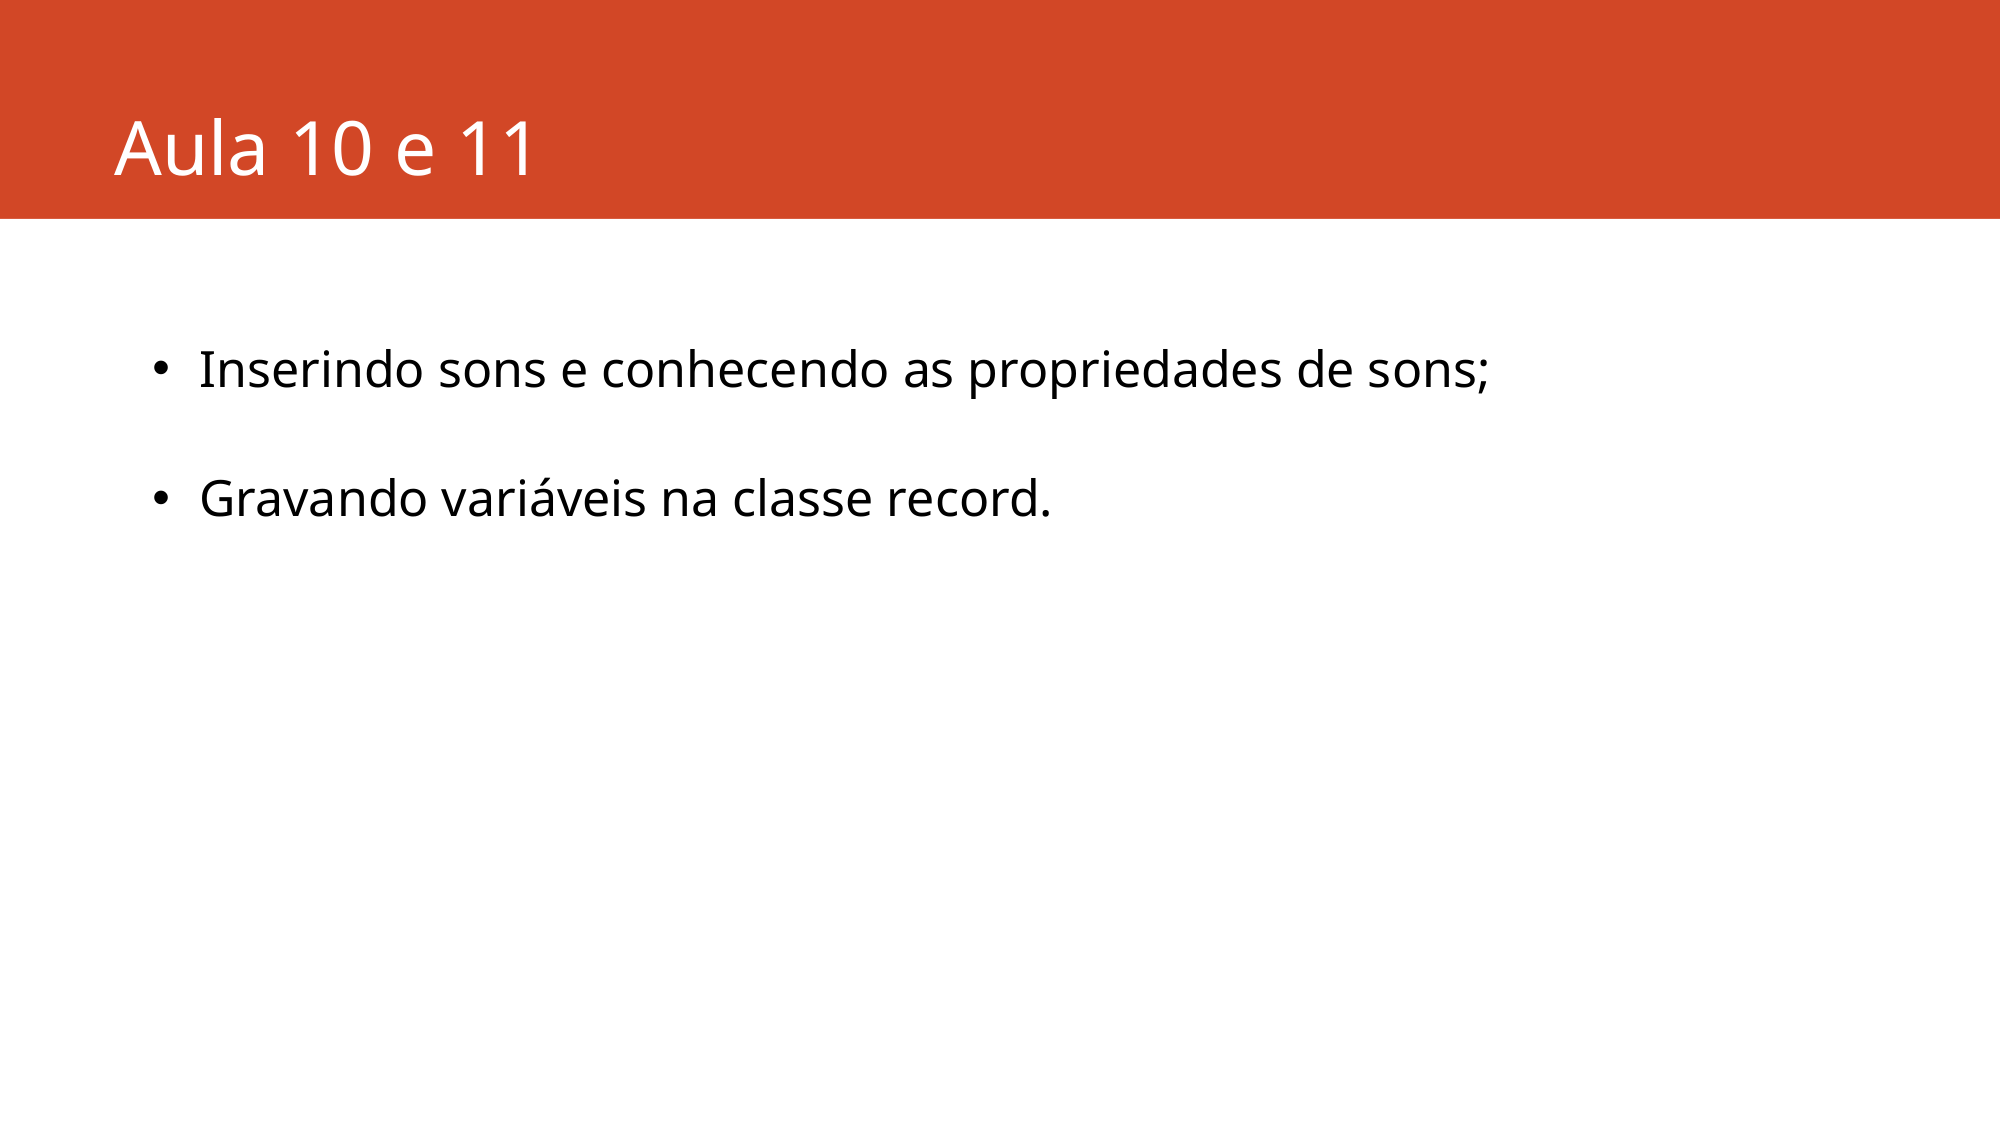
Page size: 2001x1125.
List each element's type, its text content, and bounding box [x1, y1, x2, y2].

title Aula 10 e 11 [99, 0, 1863, 199]
list Inserindo sons e conhecendo as propriedades de sons; Gravando variáveis na classe record. [137, 299, 1863, 1014]
